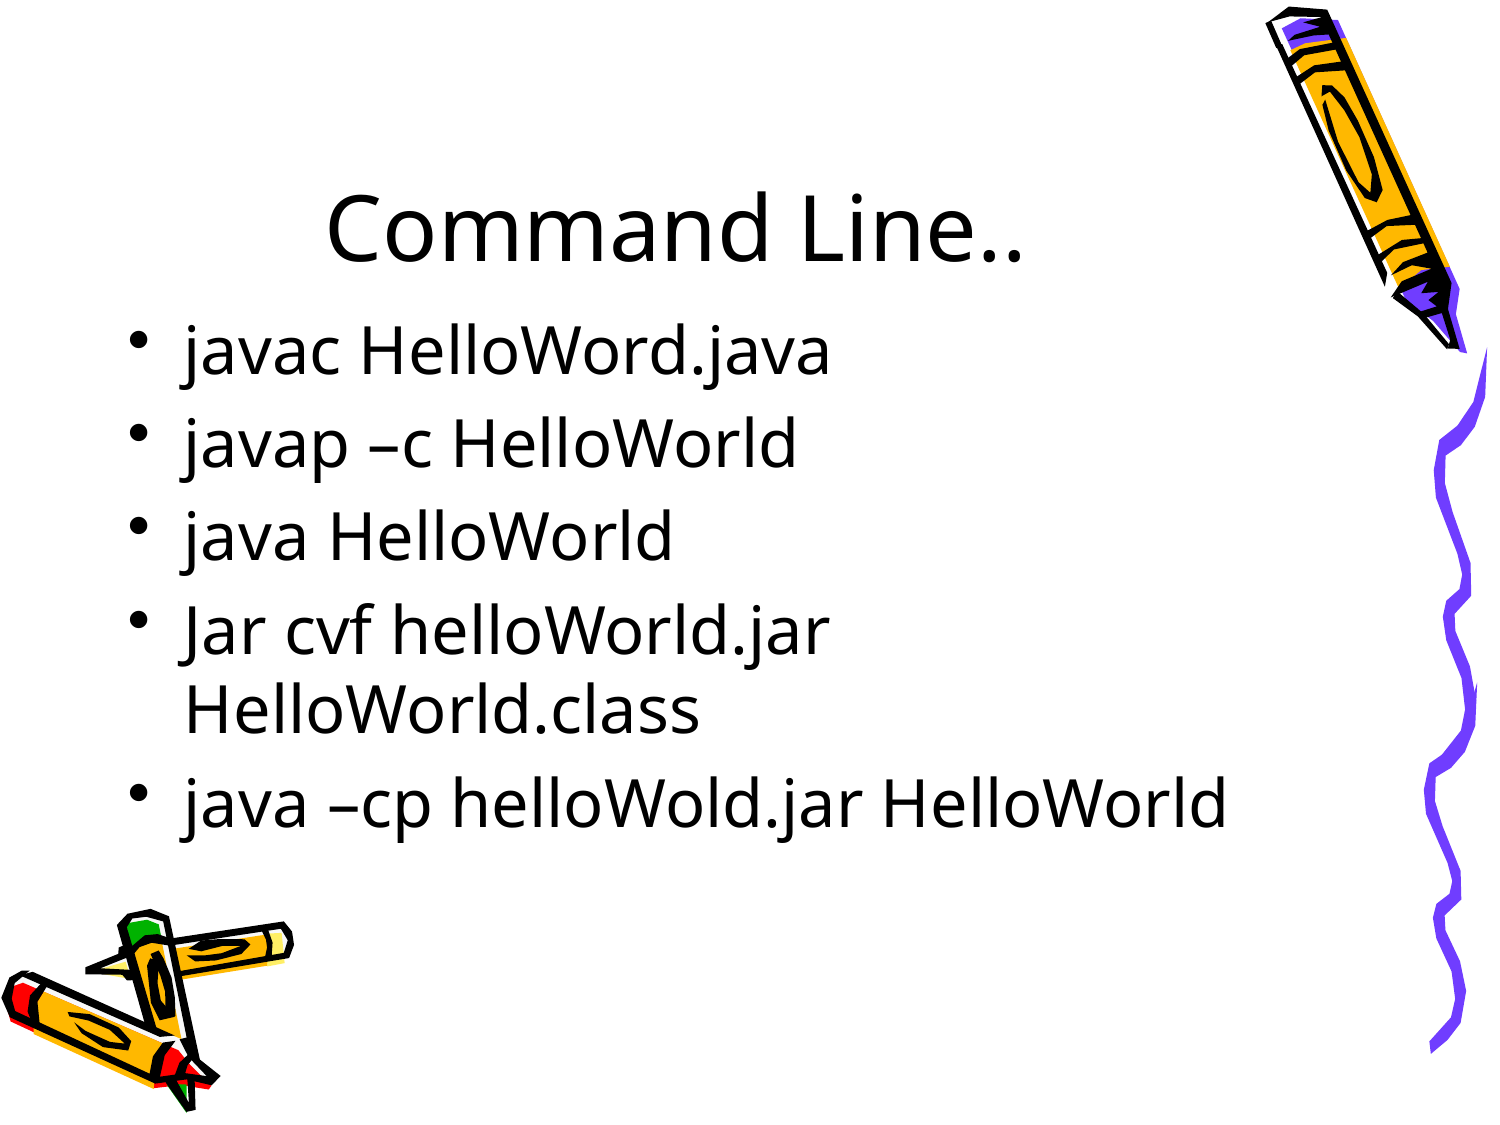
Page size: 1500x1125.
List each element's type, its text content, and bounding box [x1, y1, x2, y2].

title Command Line.. [112, 24, 1240, 288]
list javac HelloWord.java javap –c HelloWorld java HelloWorld Jar cvf helloWorld.jar HelloWorld.class java –cp helloWold.jar HelloWorld [112, 299, 1375, 900]
